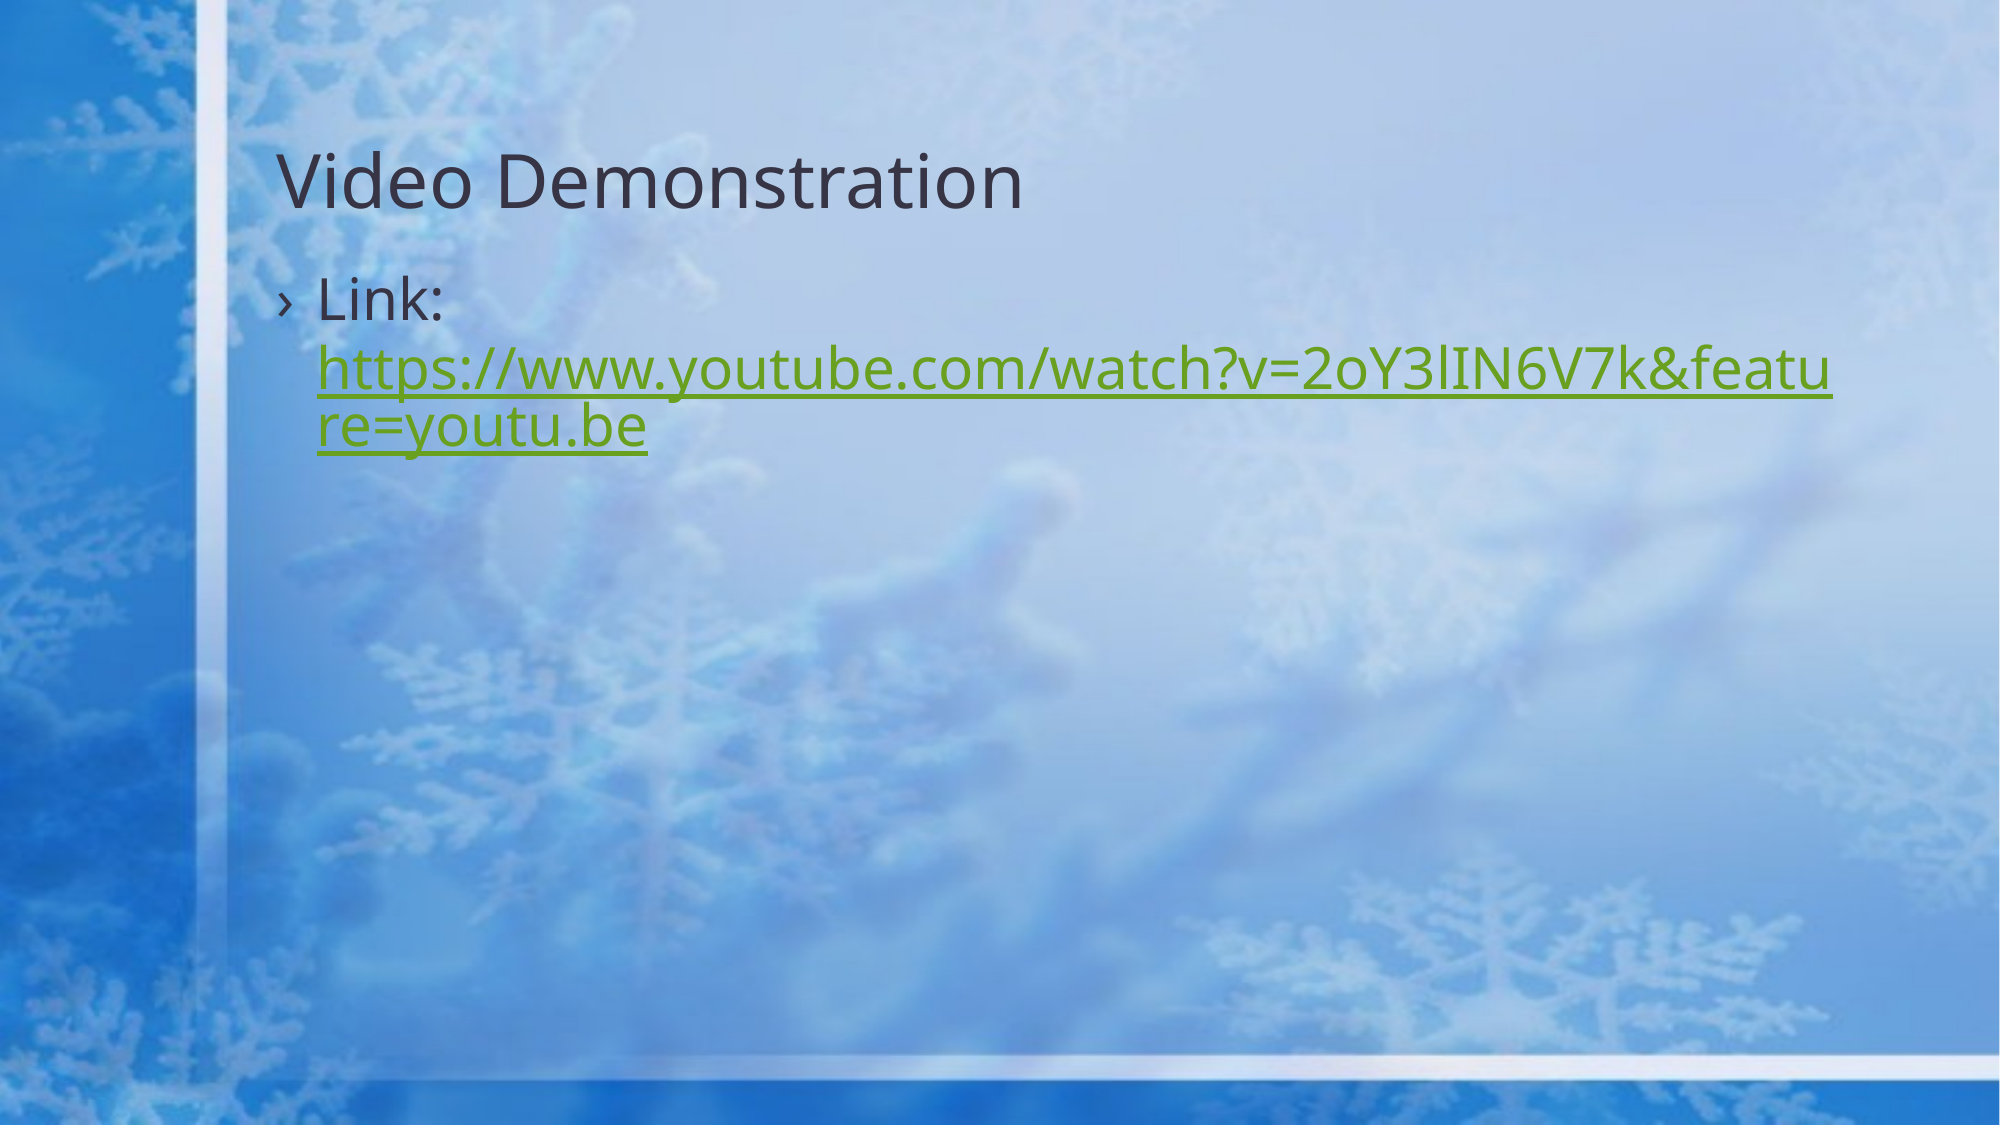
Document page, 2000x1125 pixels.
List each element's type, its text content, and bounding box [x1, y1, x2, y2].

title Video Demonstration [261, 29, 1867, 233]
picture [0, 0, 2000, 1125]
list Link: https://www.youtube.com/watch?v=2oY3lIN6V7k&feature=youtu.be [261, 262, 1867, 1013]
